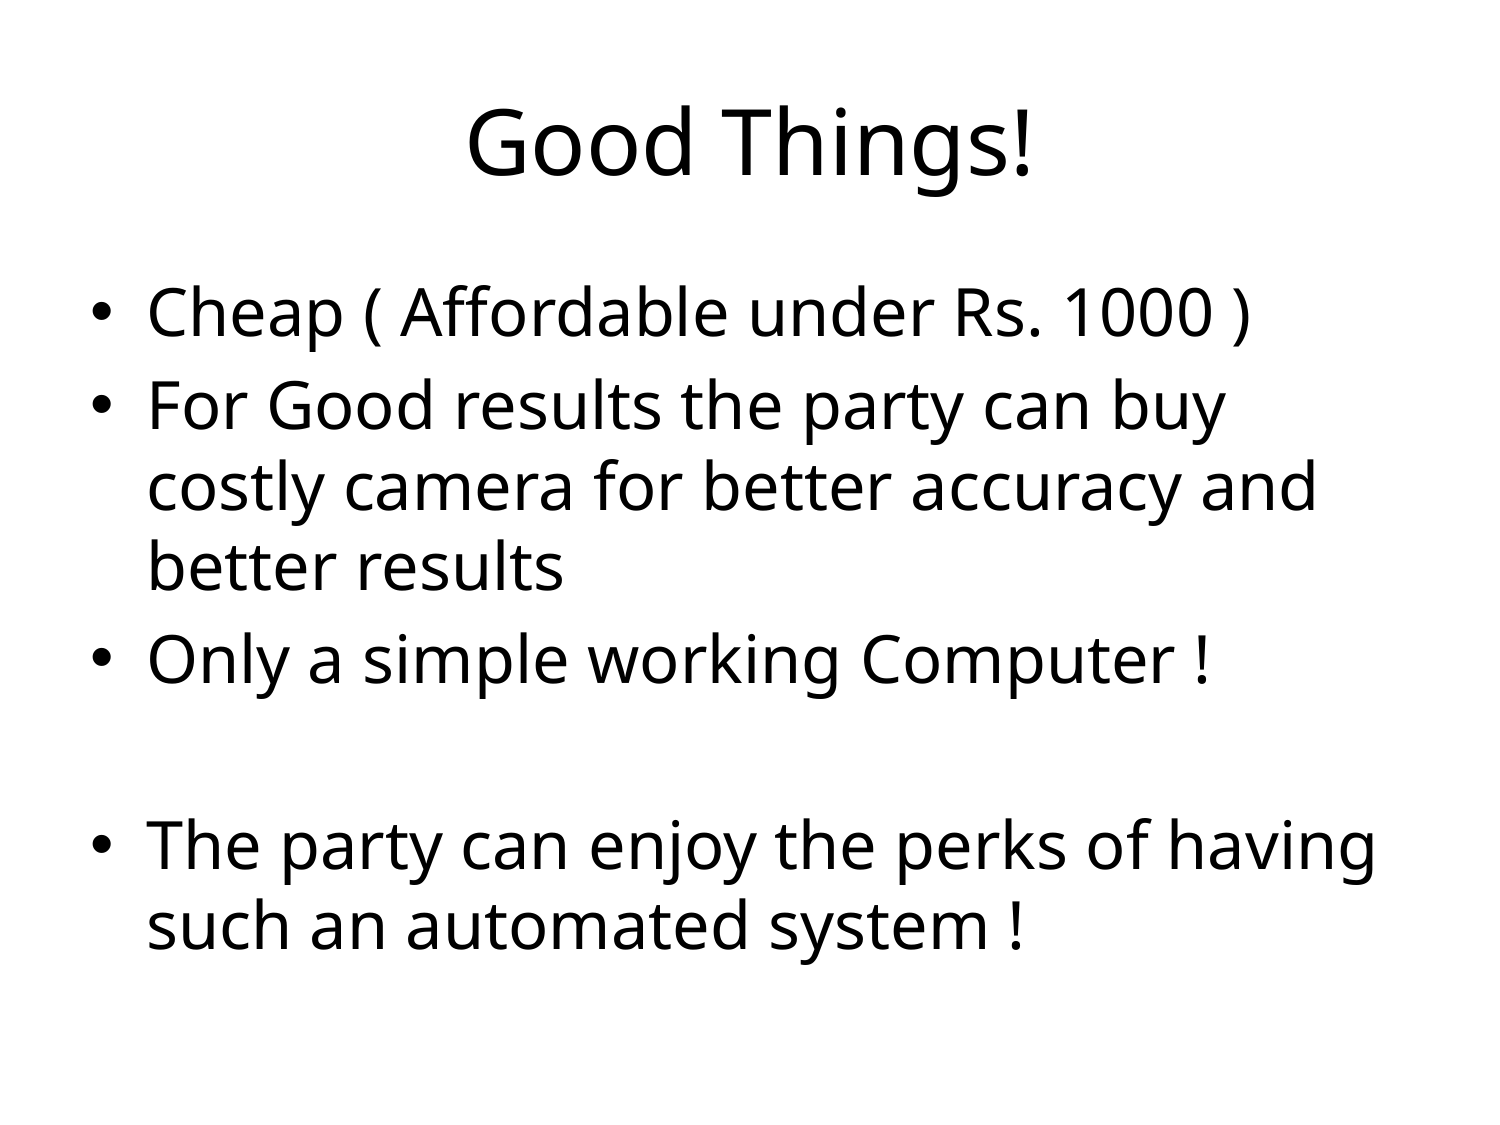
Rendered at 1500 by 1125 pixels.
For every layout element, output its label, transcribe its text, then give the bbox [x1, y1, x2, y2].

list Cheap ( Affordable under Rs. 1000 ) For Good results the party can buy costly camera for better accuracy and better results Only a simple working Computer ! The party can enjoy the perks of having such an automated system ! [75, 262, 1425, 1005]
title Good Things! [75, 45, 1425, 233]
